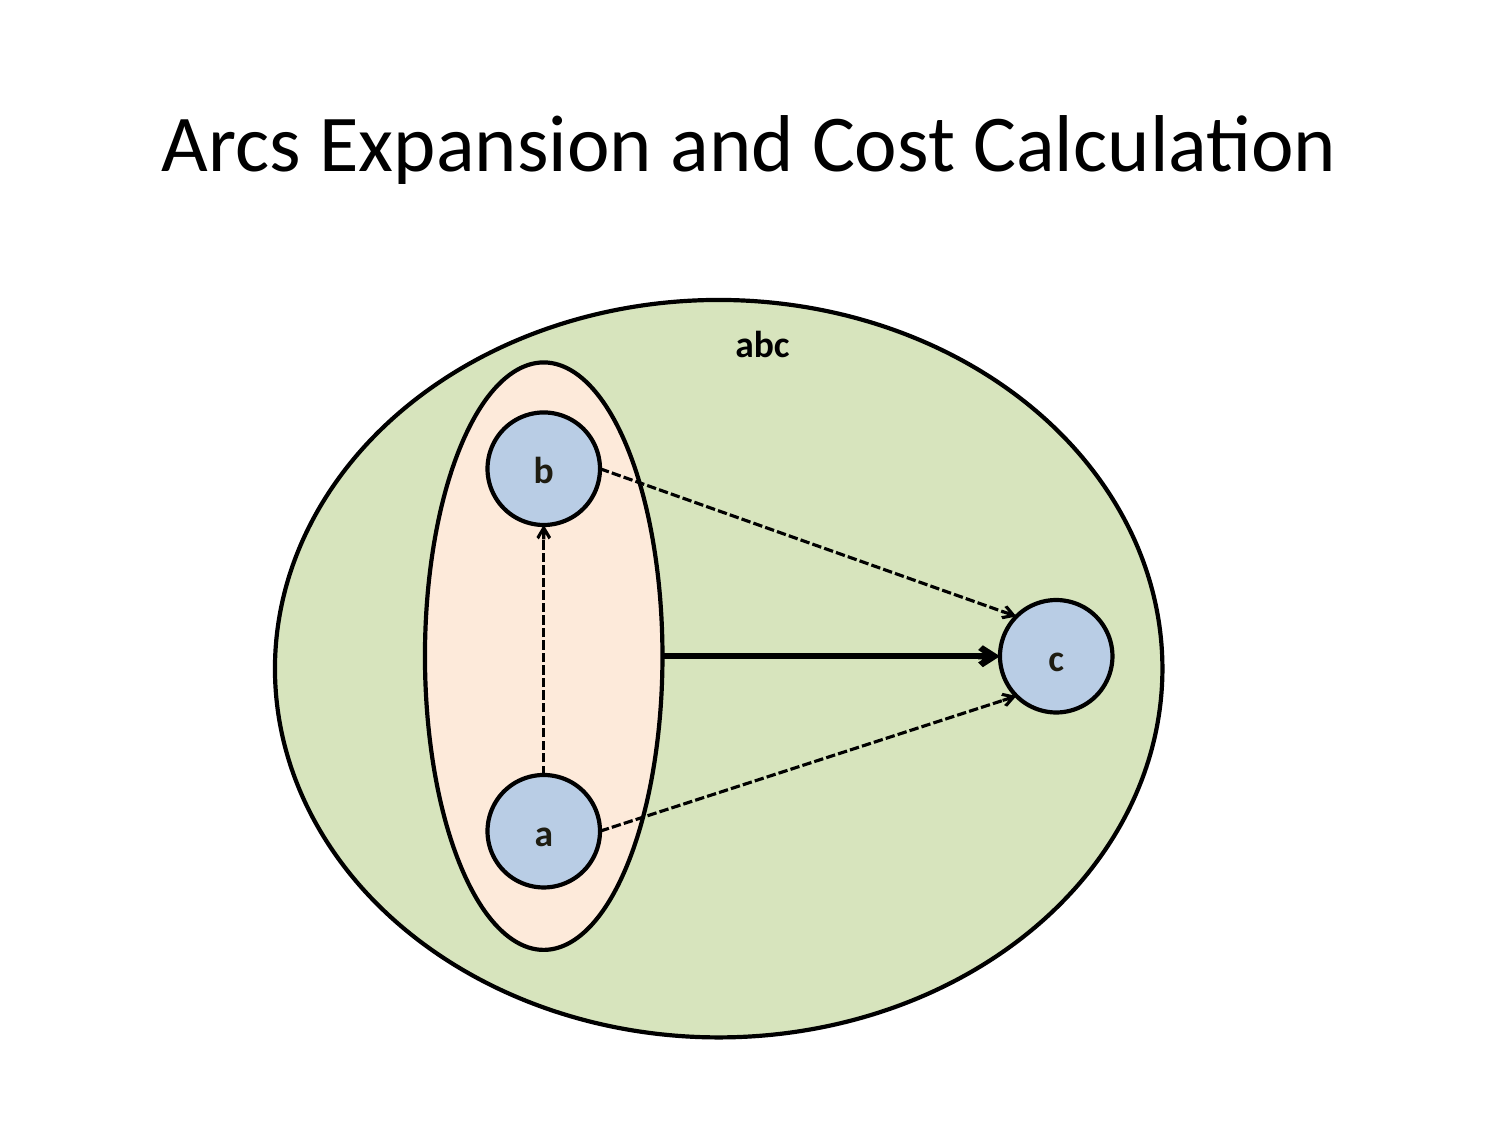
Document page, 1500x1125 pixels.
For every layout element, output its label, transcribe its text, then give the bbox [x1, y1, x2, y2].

text_box [547, 500, 665, 800]
text_box [272, 297, 1165, 1040]
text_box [599, 695, 1017, 832]
title Arcs Expansion and Cost Calculation [73, 43, 1427, 235]
text_box abc [699, 312, 825, 373]
text_box c [997, 597, 1115, 715]
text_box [599, 468, 1017, 617]
text_box b [485, 410, 603, 528]
text_box [422, 360, 639, 952]
text_box a [485, 773, 602, 890]
